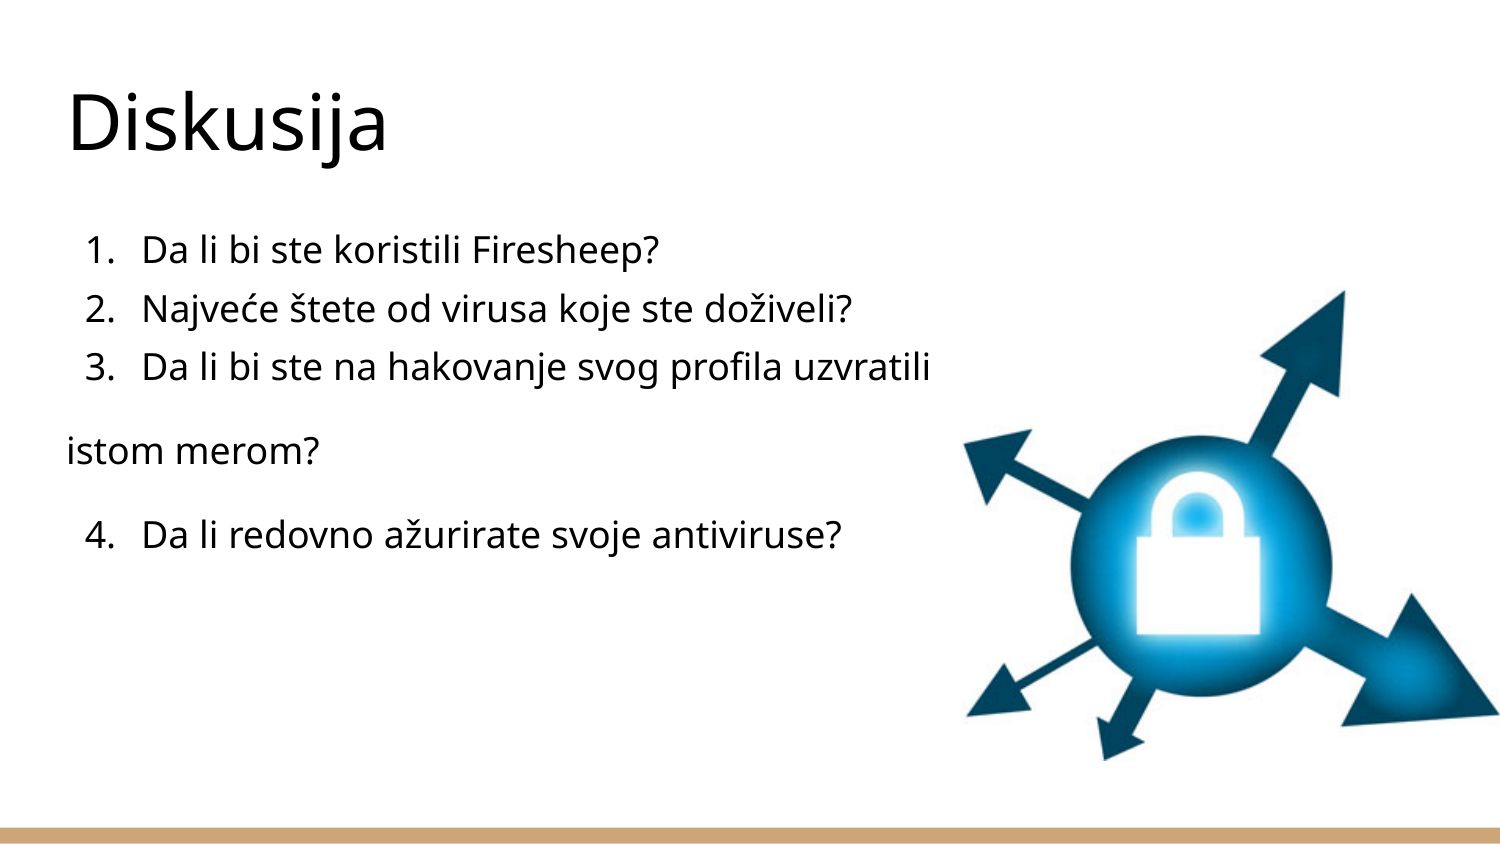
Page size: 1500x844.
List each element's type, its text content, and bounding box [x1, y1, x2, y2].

picture [949, 274, 1500, 762]
title Diskusija [51, 51, 1449, 189]
list Da li bi ste koristili Firesheep? Najveće štete od virusa koje ste doživeli? Da li bi ste na hakovanje svog profila uzvratili istom merom? Da li redovno ažurirate svoje antiviruse? [51, 200, 1449, 752]
